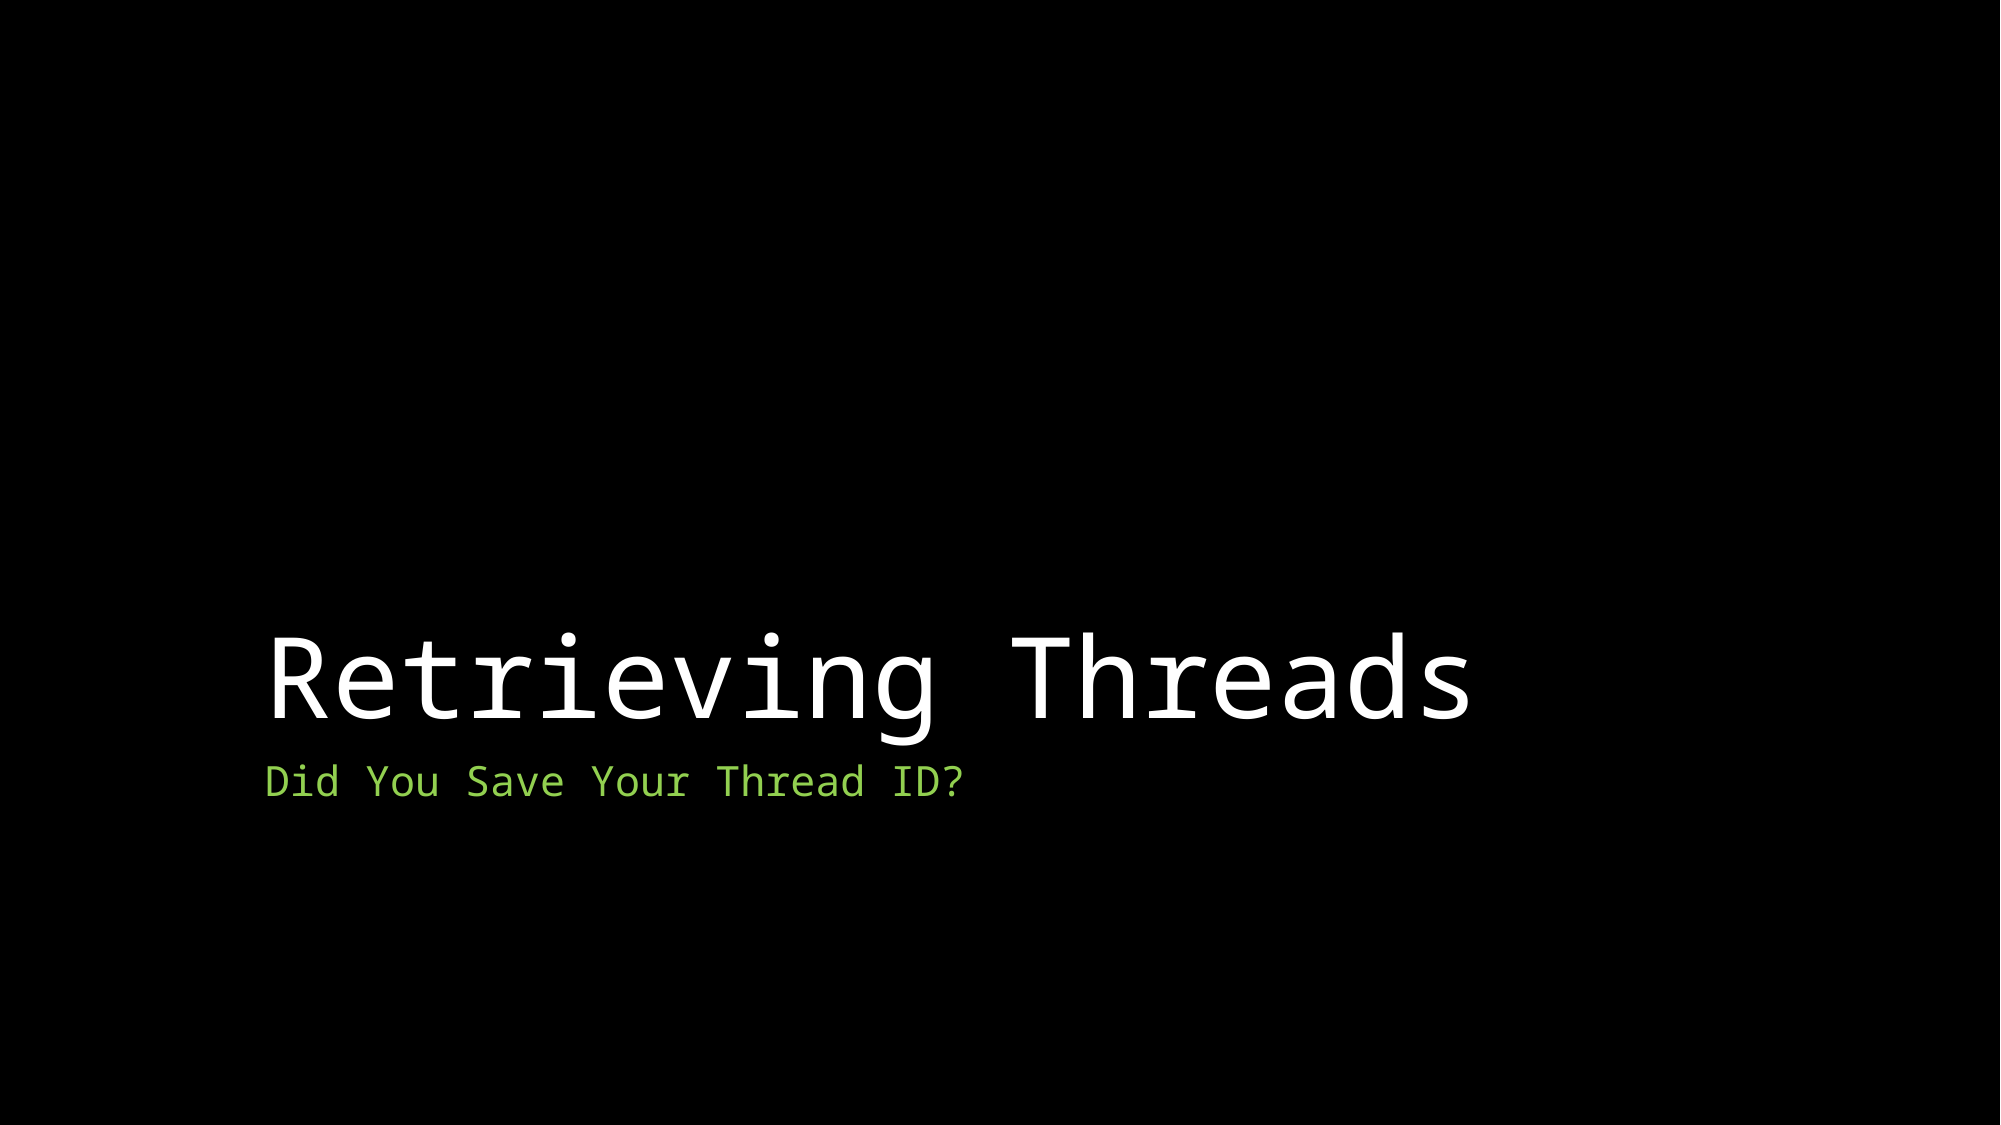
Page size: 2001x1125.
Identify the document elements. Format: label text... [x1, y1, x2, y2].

title Retrieving Threads [249, 299, 1750, 750]
list Did You Save Your Thread ID? [249, 752, 1750, 1000]
